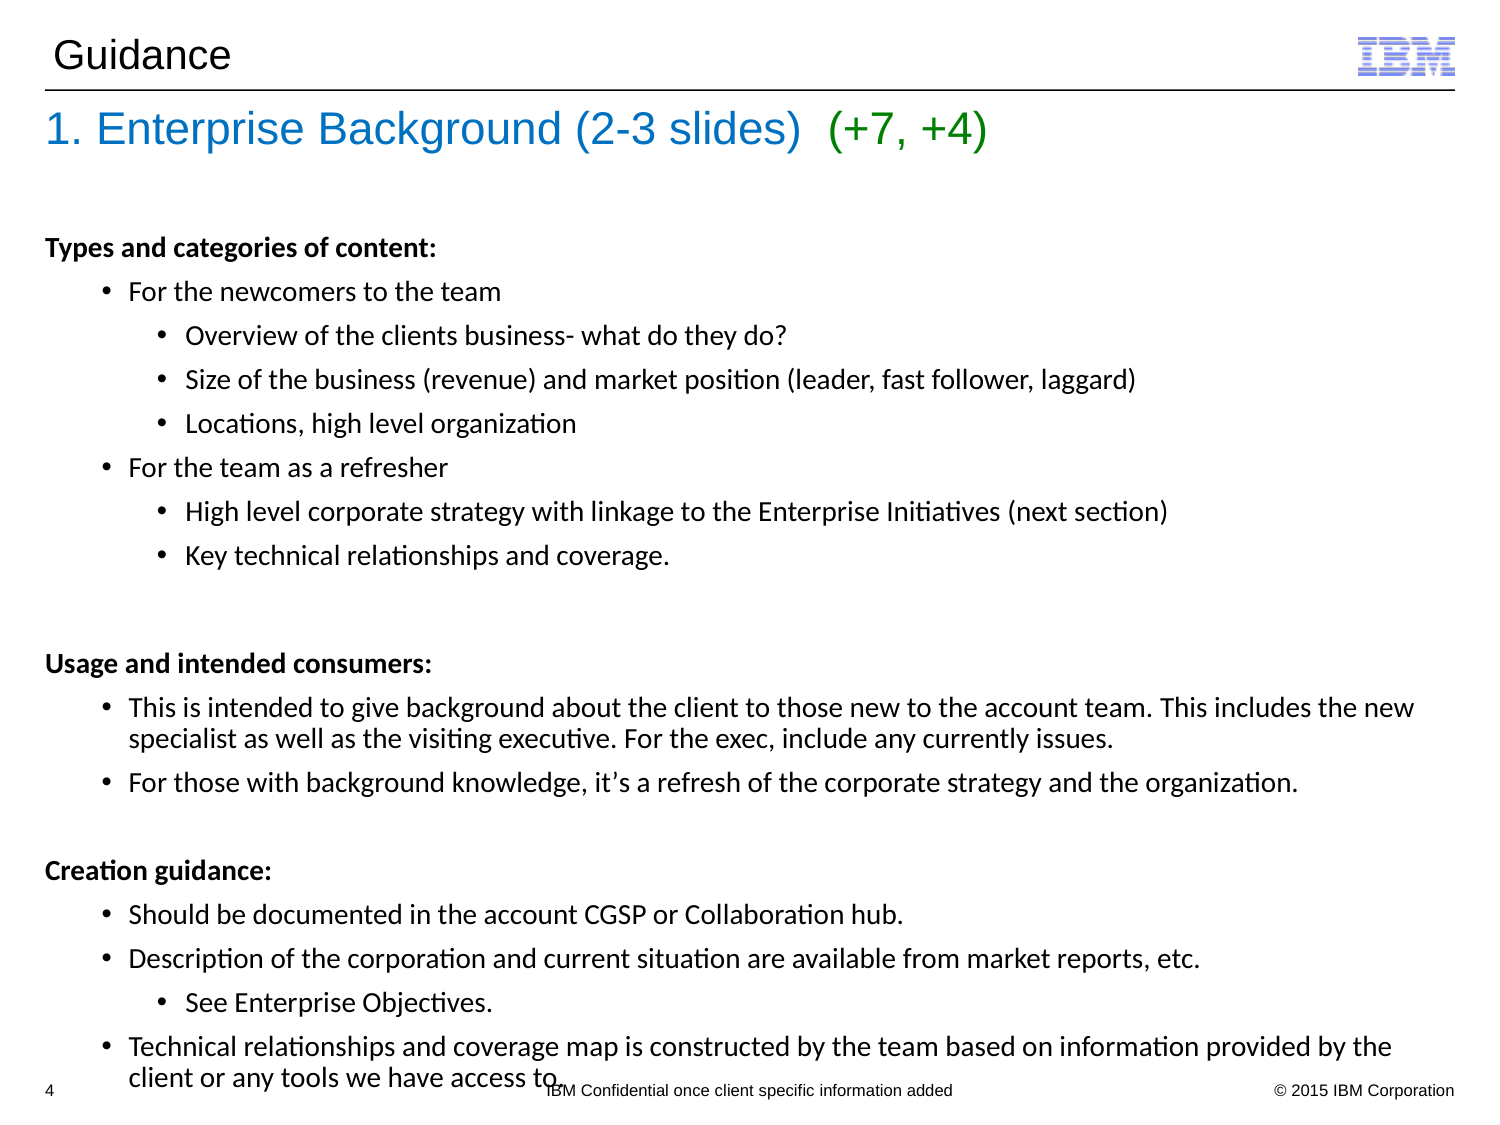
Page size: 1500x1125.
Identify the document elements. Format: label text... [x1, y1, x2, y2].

title 1. Enterprise Background (2-3 slides) (+7, +4) [29, 97, 1455, 203]
text_box Guidance [38, 25, 248, 86]
picture [1358, 37, 1455, 76]
list Types and categories of content: For the newcomers to the team Overview of the clients business- what do they do? Size of the business (revenue) and market position (leader, fast follower, laggard) Locations, high level organization For the team as a refresher High level corporate strategy with linkage to the Enterprise Initiatives (next section) Key technical relationships and coverage. Usage and intended consumers: This is intended to give background about the client to those new to the account team. This includes the new specialist as well as the visiting executive. For the exec, include any currently issues. For those with background knowledge, it’s a refresh of the corporate strategy and the organization. Creation guidance: Should be documented in the account CGSP or Collaboration hub. Description of the corporation and current situation are available from market reports, etc. See Enterprise Objectives. Technical relationships and coverage map is constructed by the team based on information provided by the client or any tools we have access to. [29, 224, 1455, 960]
footer IBM Confidential once client specific information added [312, 1074, 1188, 1113]
slide_number 4 [29, 1072, 91, 1103]
